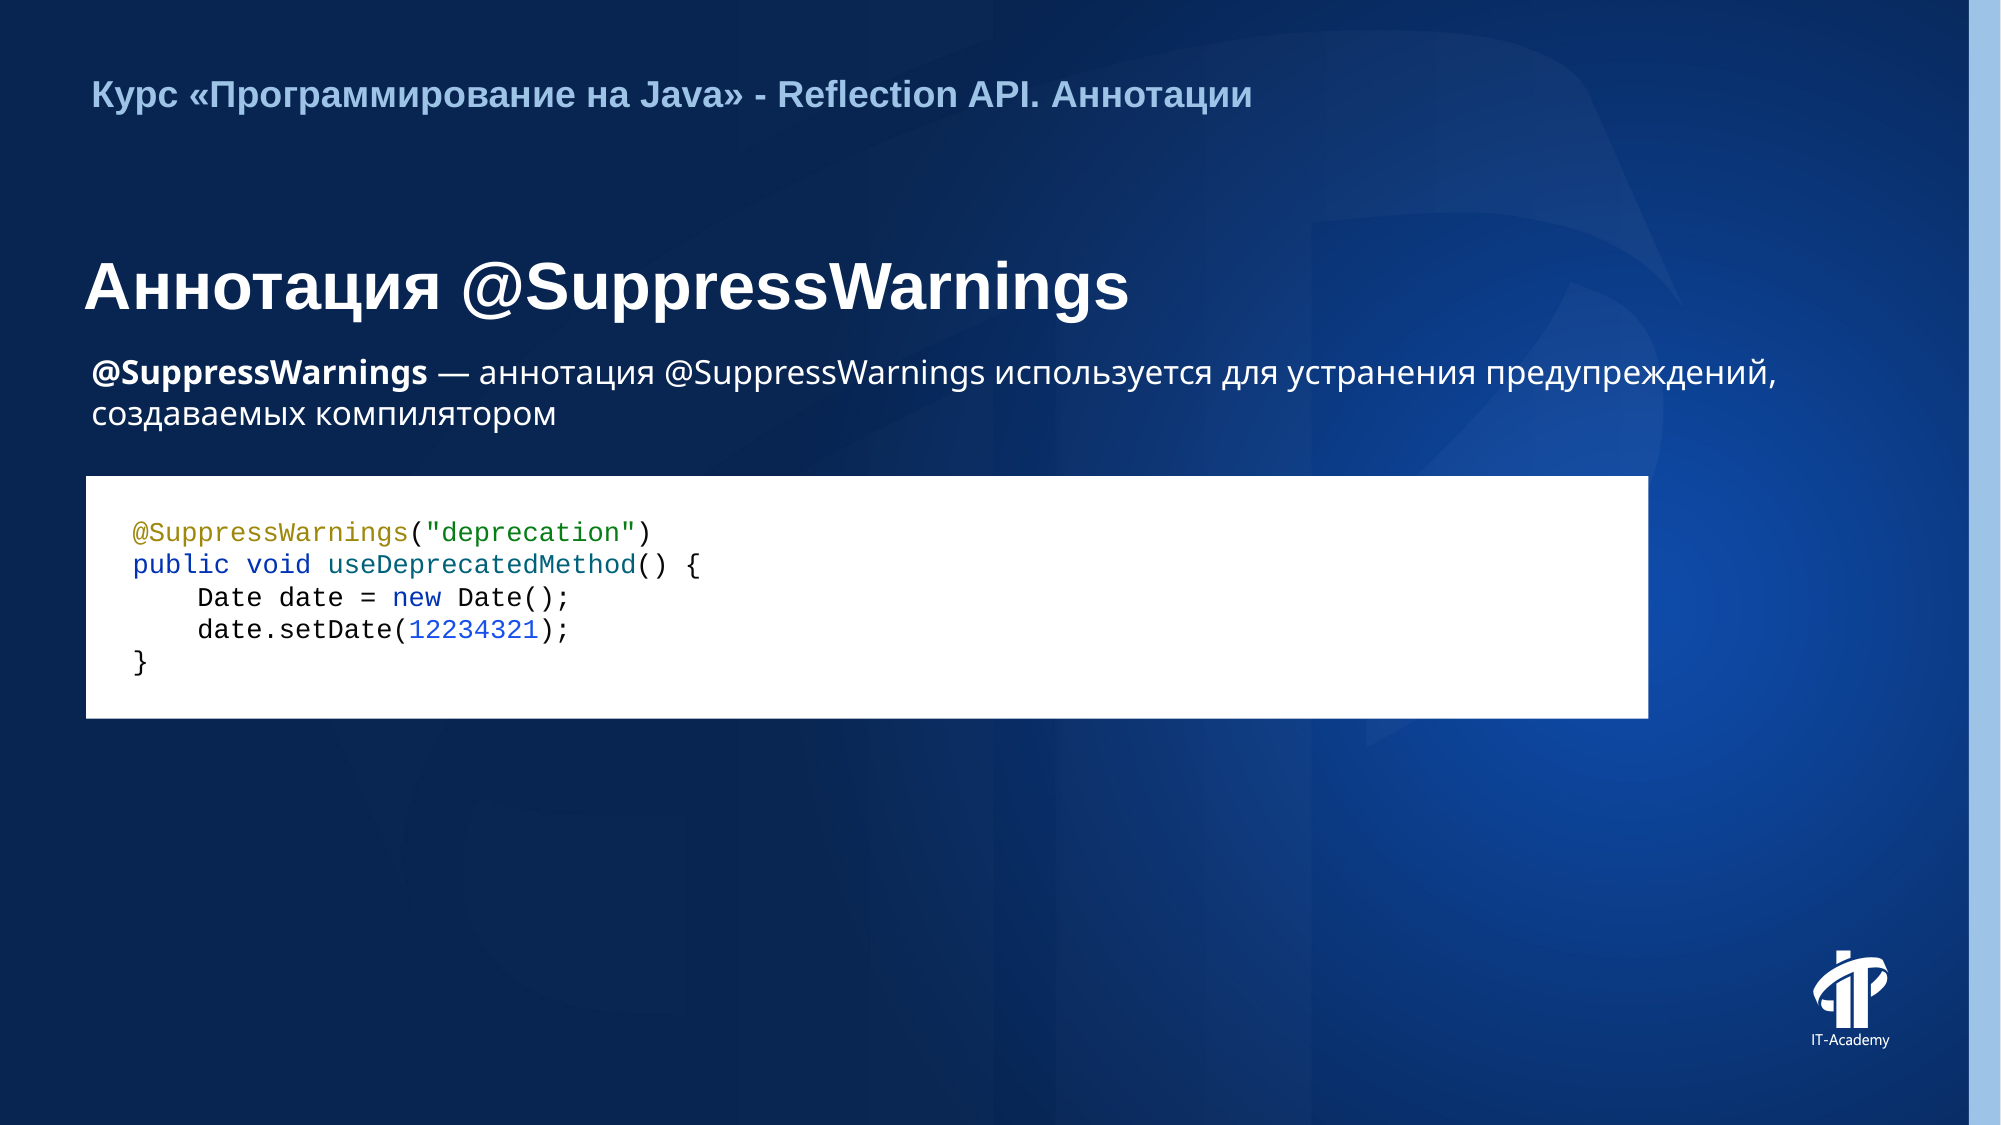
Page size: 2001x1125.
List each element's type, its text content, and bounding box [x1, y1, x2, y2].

text_box [86, 476, 1649, 719]
text_box Курс «Программирование на Java» - Reflection API. Аннотации [84, 62, 1870, 123]
picture [0, 0, 1968, 1125]
text_box @SuppressWarnings — аннотация @SuppressWarnings используется для устранения предупреждений, создаваемых компилятором [84, 344, 1887, 440]
title Аннотация @SuppressWarnings [76, 235, 1453, 342]
text_box @SuppressWarnings("deprecation") public void useDeprecatedMethod() { Date date = new Date(); date.setDate(12234321); } [124, 506, 966, 684]
text_box [1968, 0, 2000, 1125]
